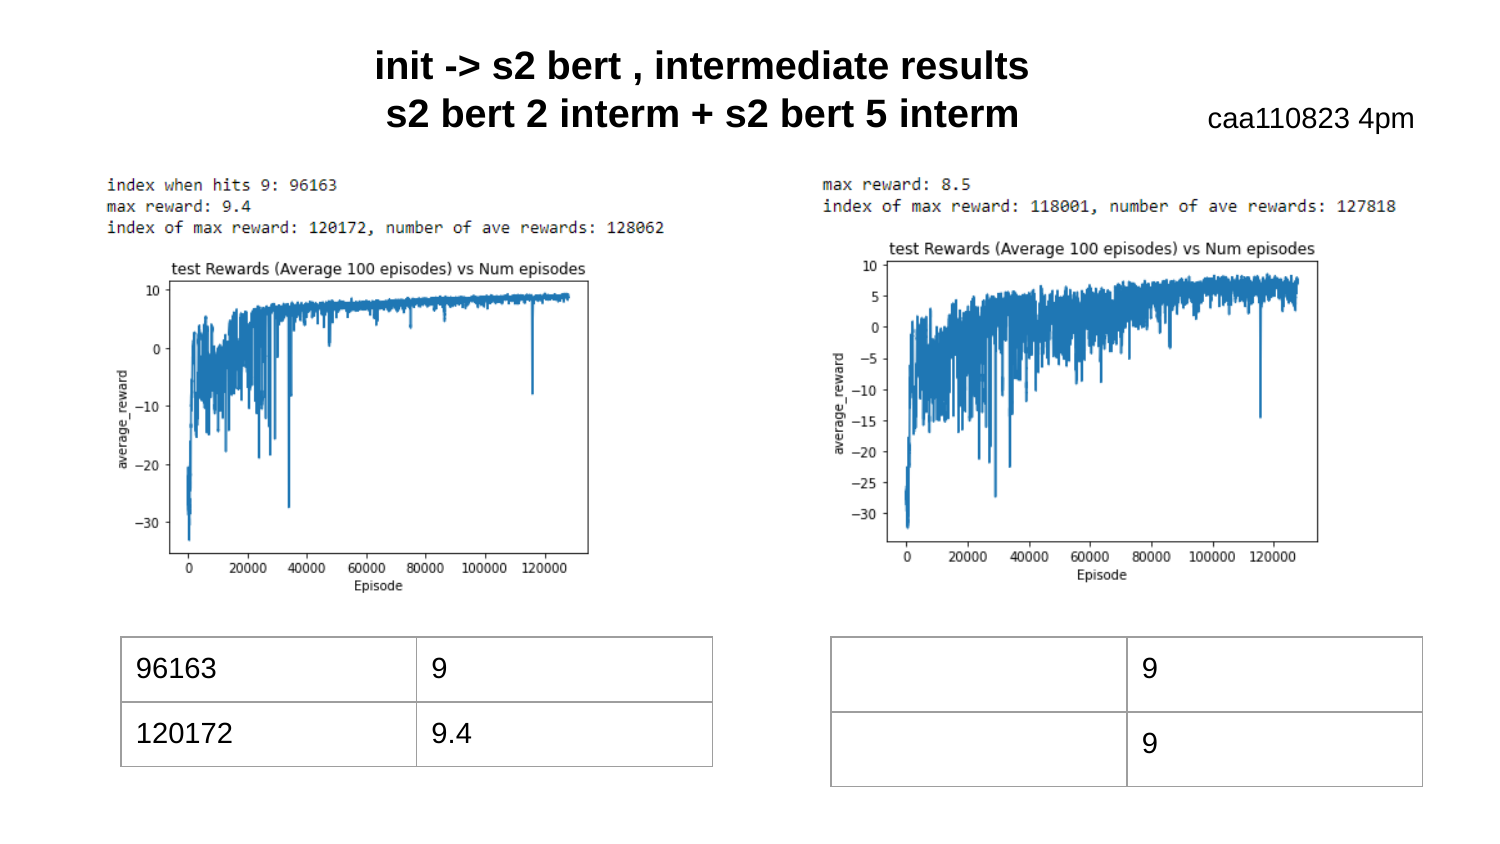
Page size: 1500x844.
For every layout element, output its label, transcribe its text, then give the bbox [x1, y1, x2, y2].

table_header 9 [417, 638, 712, 701]
picture [810, 167, 1444, 603]
table_header 96163 [122, 638, 416, 701]
text_box init -> s2 bert , intermediate results s2 bert 2 interm + s2 bert 5 interm [278, 25, 1127, 151]
table_cell [832, 713, 1126, 786]
table_cell 9 [1128, 713, 1422, 786]
table_cell 120172 [122, 703, 416, 766]
text_box caa110823 4pm [1192, 83, 1500, 149]
table_cell 9.4 [417, 703, 712, 766]
picture [93, 167, 740, 603]
table_header 9 [1128, 638, 1422, 711]
table_header [832, 638, 1126, 711]
